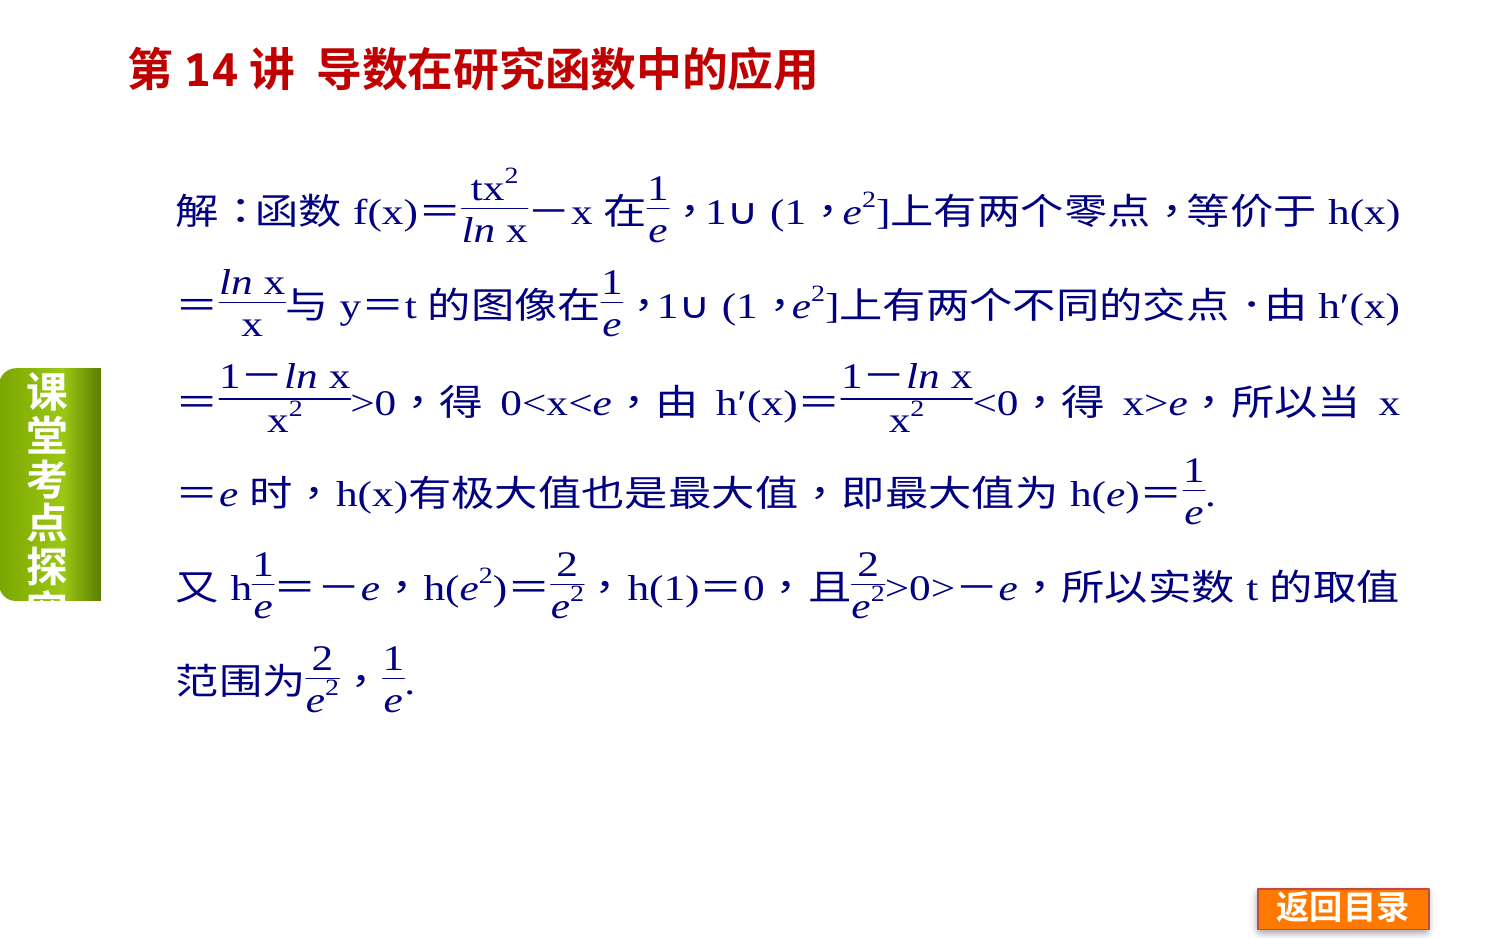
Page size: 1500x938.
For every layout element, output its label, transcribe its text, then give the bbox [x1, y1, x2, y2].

text_box 第14讲 导数在研究函数中的应用 [112, 35, 1211, 101]
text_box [0, 364, 101, 602]
text_box 返回目录 [1257, 888, 1430, 930]
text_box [175, 161, 1400, 889]
